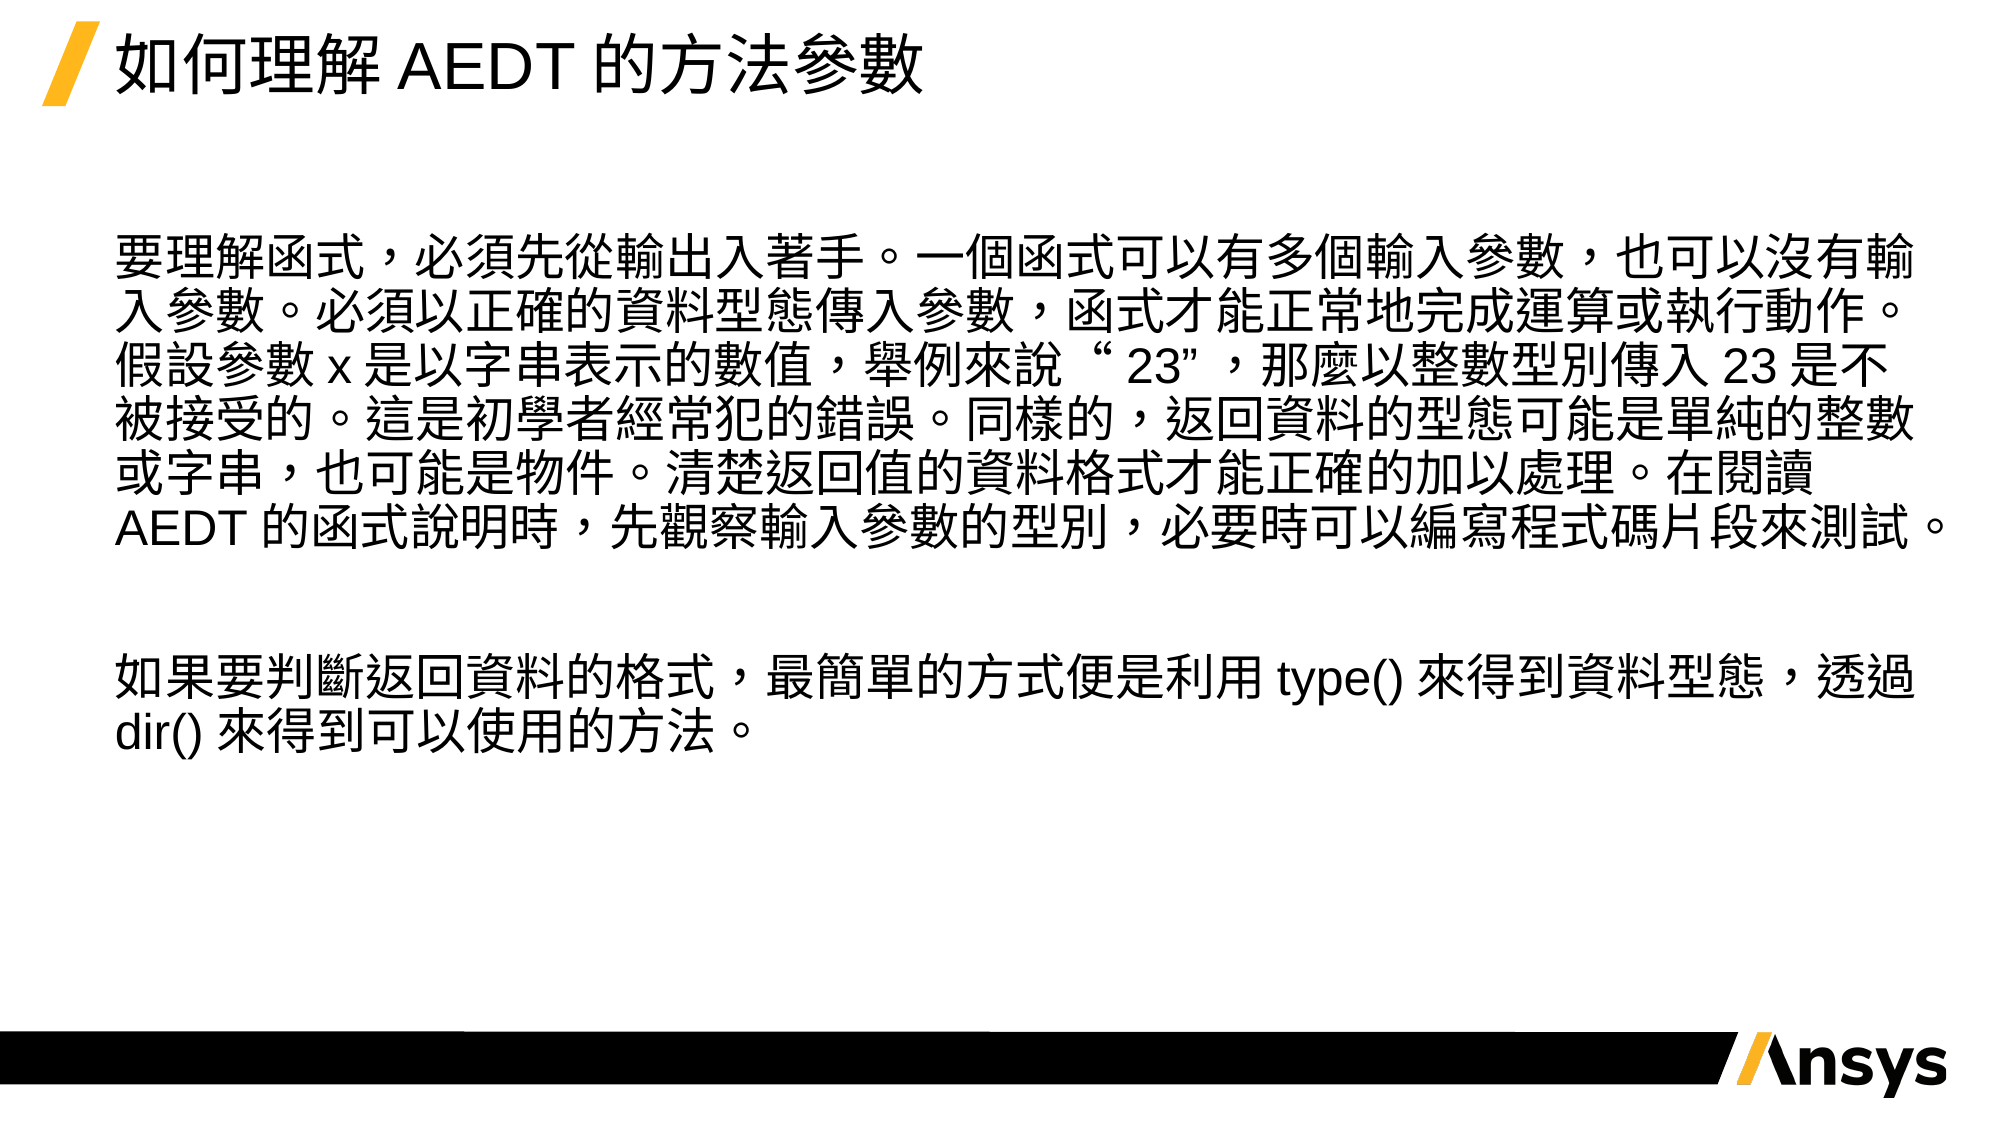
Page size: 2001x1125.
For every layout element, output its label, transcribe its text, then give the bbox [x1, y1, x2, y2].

title 如何理解AEDT的方法參數 [99, 24, 1900, 164]
list 要理解函式，必須先從輸出入著手。一個函式可以有多個輸入參數，也可以沒有輸入參數。必須以正確的資料型態傳入參數，函式才能正常地完成運算或執行動作。假設參數x是以字串表示的數值，舉例來說“23”，那麼以整數型別傳入23是不被接受的。這是初學者經常犯的錯誤。同樣的，返回資料的型態可能是單純的整數或字串，也可能是物件。清楚返回值的資料格式才能正確的加以處理。在閱讀AEDT的函式說明時，先觀察輸入參數的型別，必要時可以編寫程式碼片段來測試。 如果要判斷返回資料的格式，最簡單的方式便是利用type()來得到資料型態，透過dir()來得到可以使用的方法。 [99, 224, 1950, 1007]
